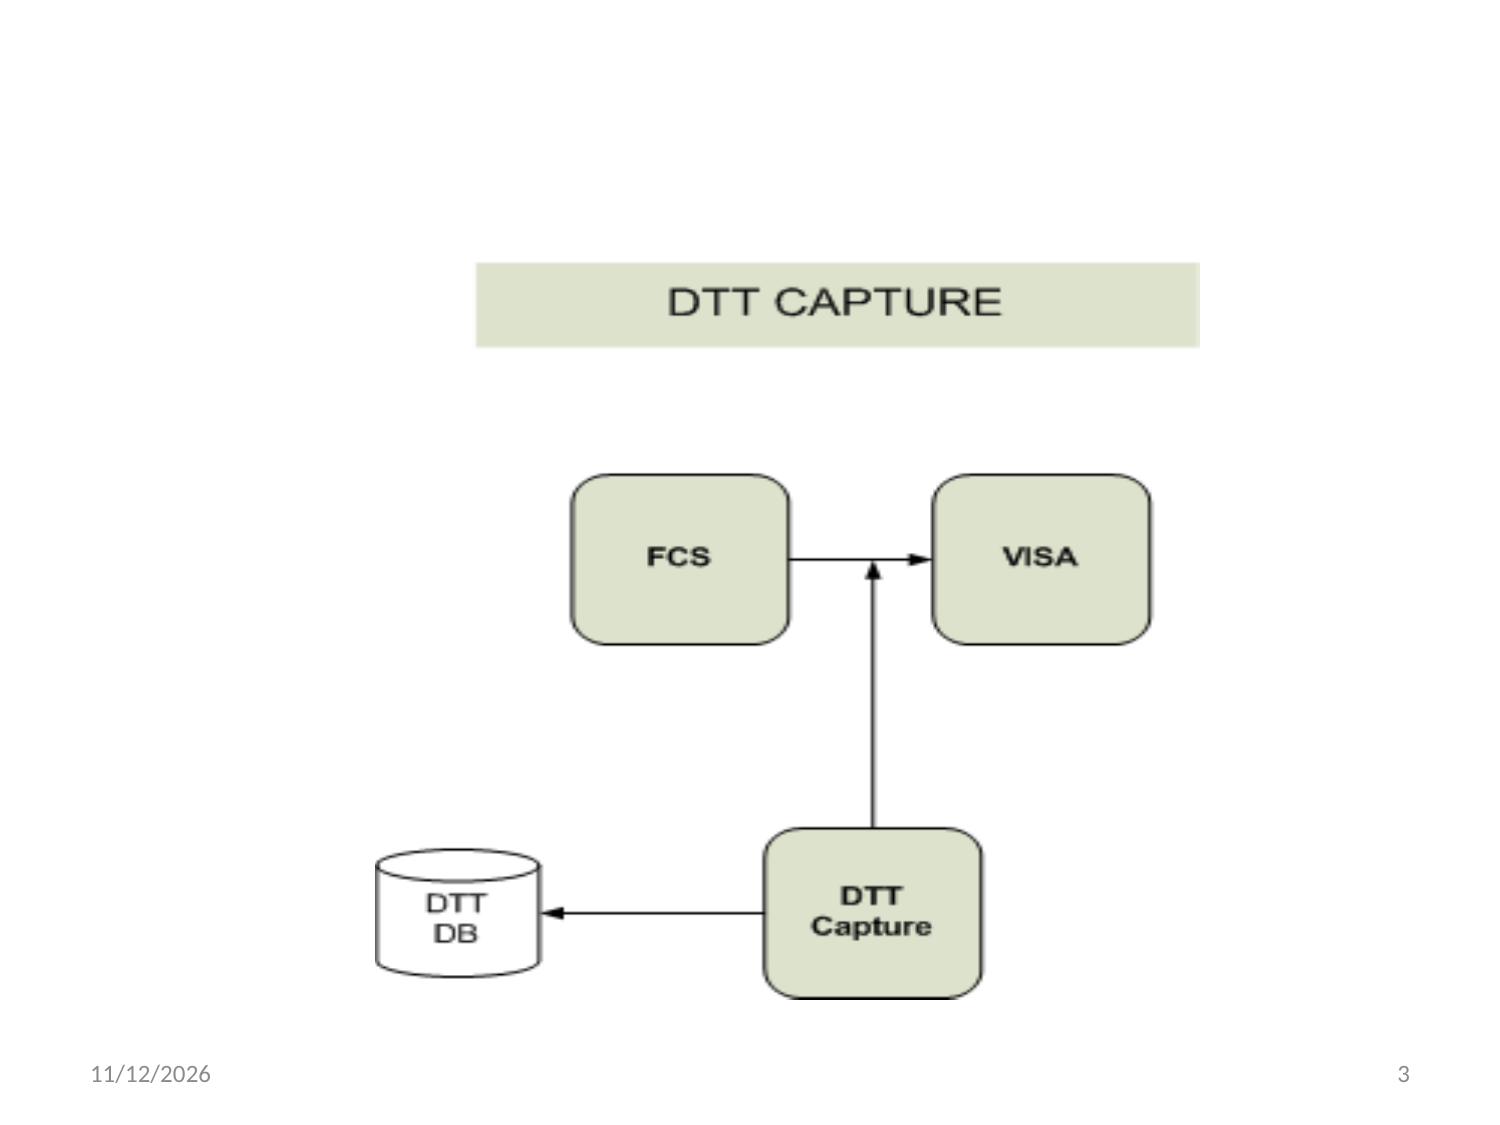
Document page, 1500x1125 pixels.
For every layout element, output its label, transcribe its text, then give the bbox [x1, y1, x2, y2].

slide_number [75, 1042, 425, 1103]
slide_number 3 [1074, 1042, 1425, 1103]
picture [374, 262, 1201, 1001]
